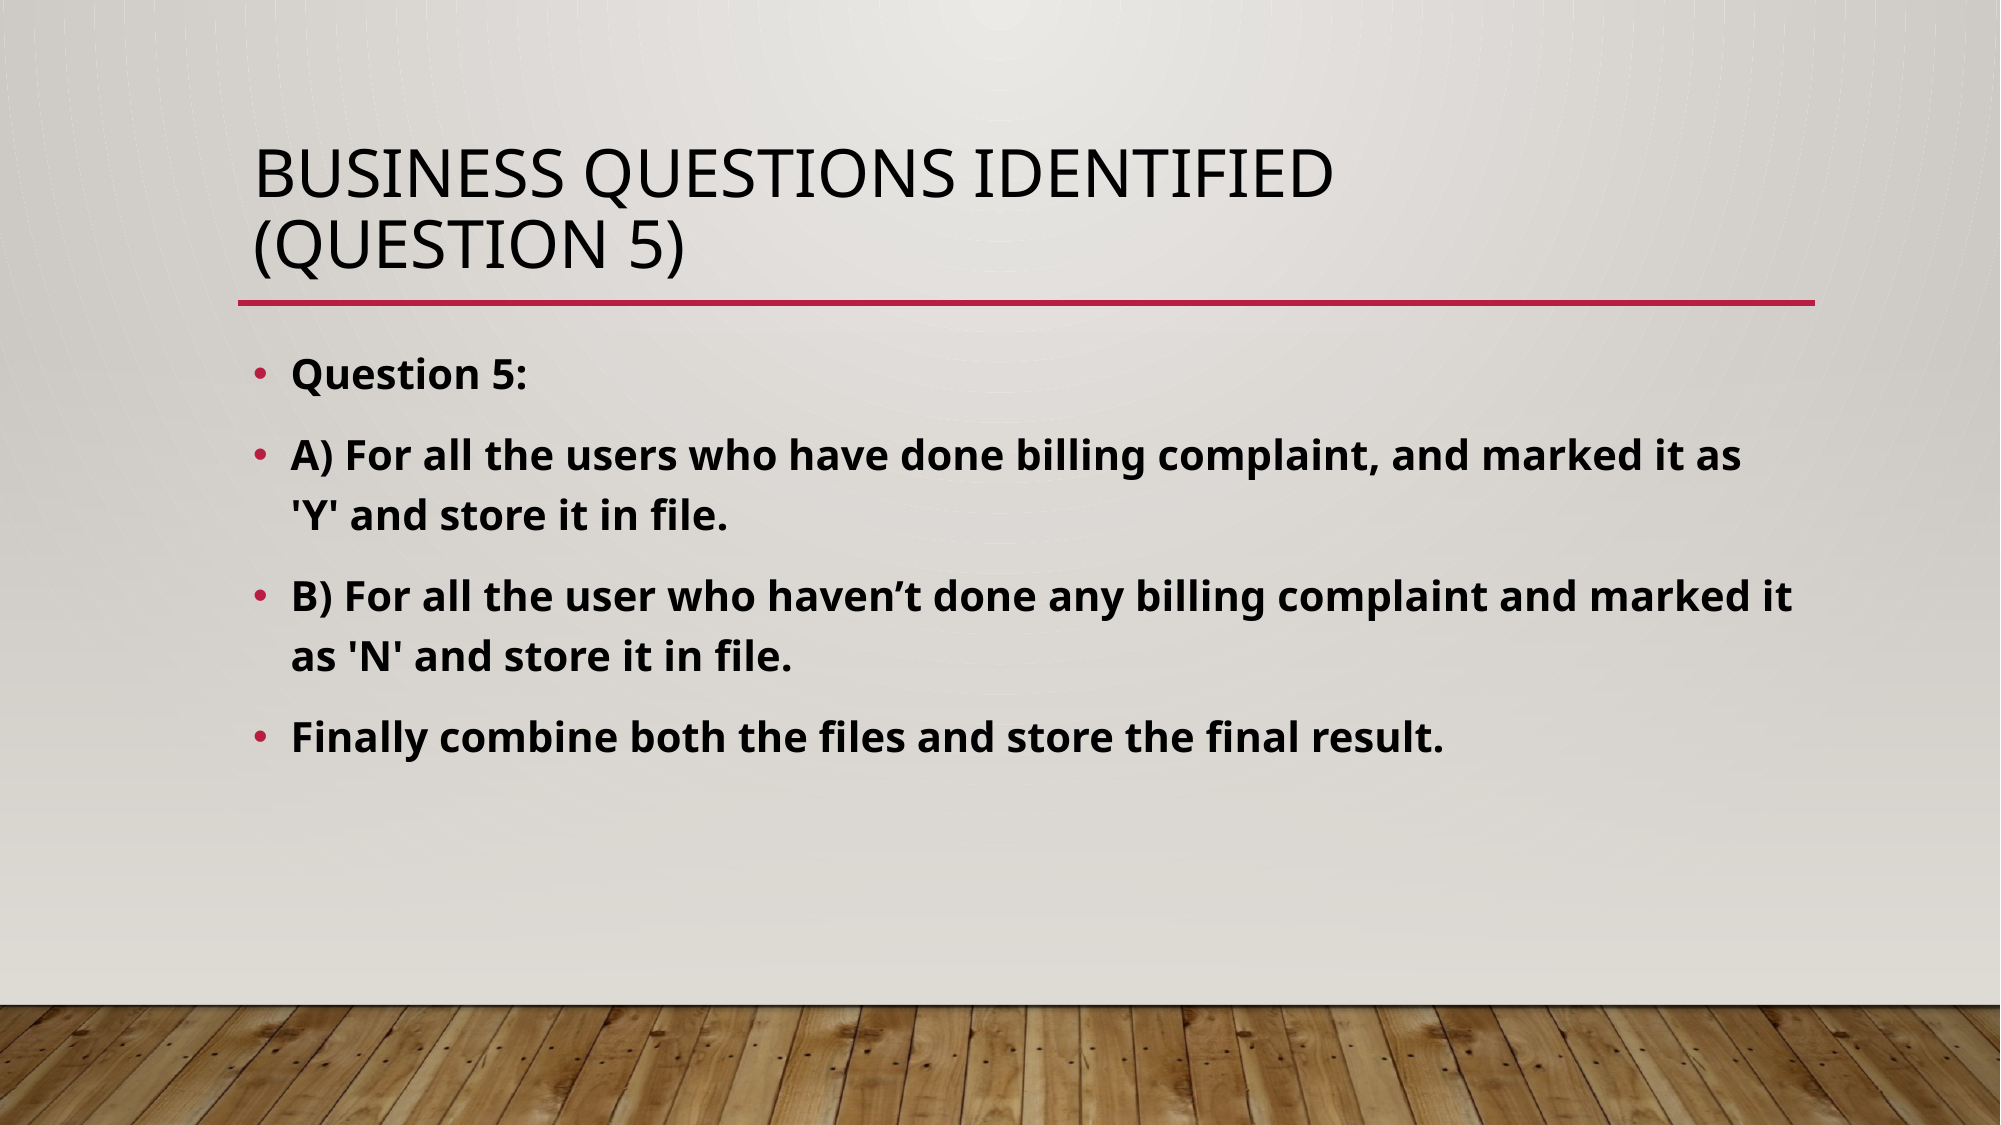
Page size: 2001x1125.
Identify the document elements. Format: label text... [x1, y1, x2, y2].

picture [0, 1005, 2000, 1125]
list Question 5: A) For all the users who have done billing complaint, and marked it as 'Y' and store it in file. B) For all the user who haven’t done any billing complaint and marked it as 'N' and store it in file. Finally combine both the files and store the final result. [238, 330, 1814, 897]
title Business Questions Identified (Question 5) [238, 131, 1814, 305]
